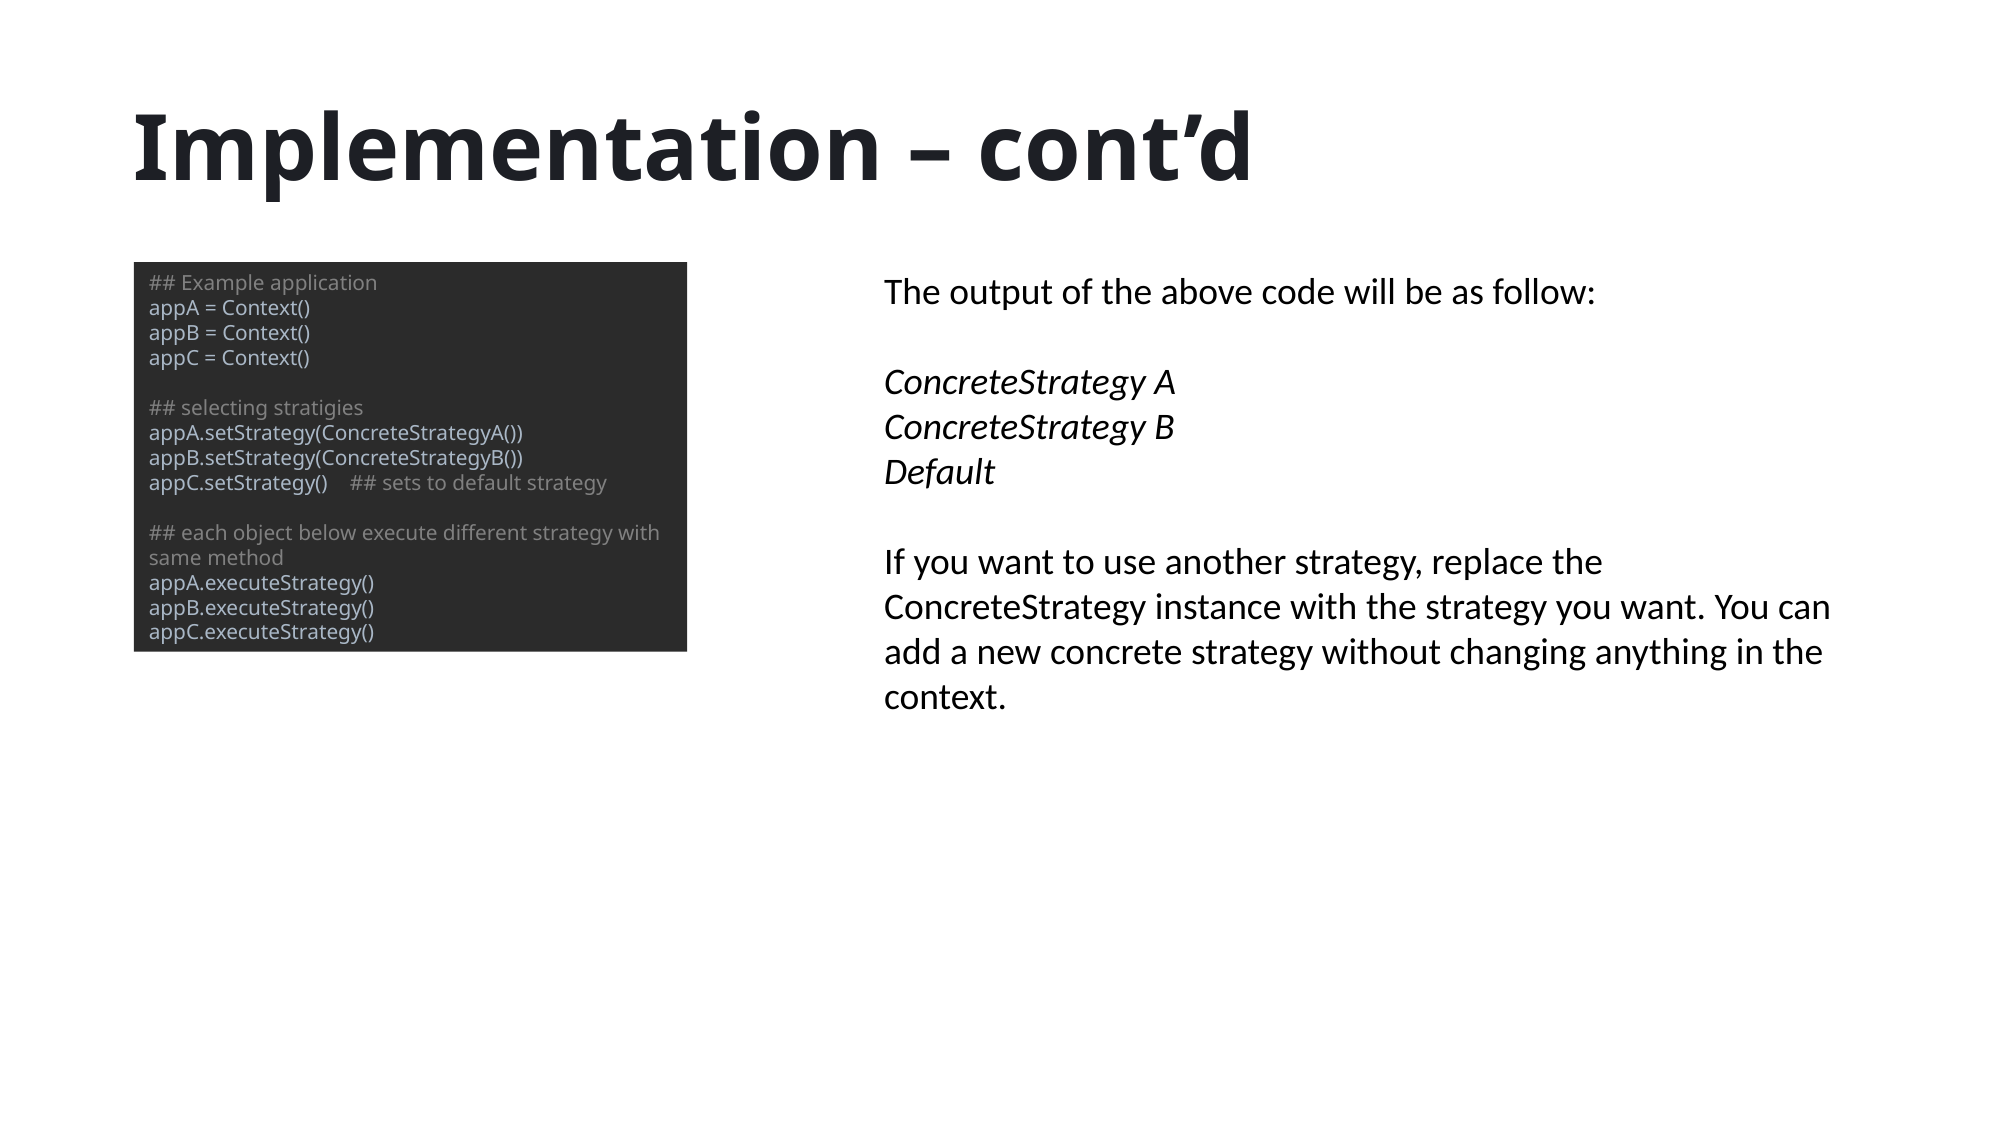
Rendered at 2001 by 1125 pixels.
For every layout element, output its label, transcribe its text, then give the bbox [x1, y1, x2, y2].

text_box The output of the above code will be as follow: ConcreteStrategy A ConcreteStrategy B Default If you want to use another strategy, replace the ConcreteStrategy instance with the strategy you want. You can add a new concrete strategy without changing anything in the context. [869, 259, 1867, 815]
text_box ## Example application appA = Context() appB = Context() appC = Context() ## selecting stratigies appA.setStrategy(ConcreteStrategyA()) appB.setStrategy(ConcreteStrategyB()) appC.setStrategy() ## sets to default strategy ## each object below execute different strategy with same method appA.executeStrategy() appB.executeStrategy() appC.executeStrategy() [133, 262, 688, 652]
title Implementation – cont’d [133, 90, 1867, 209]
